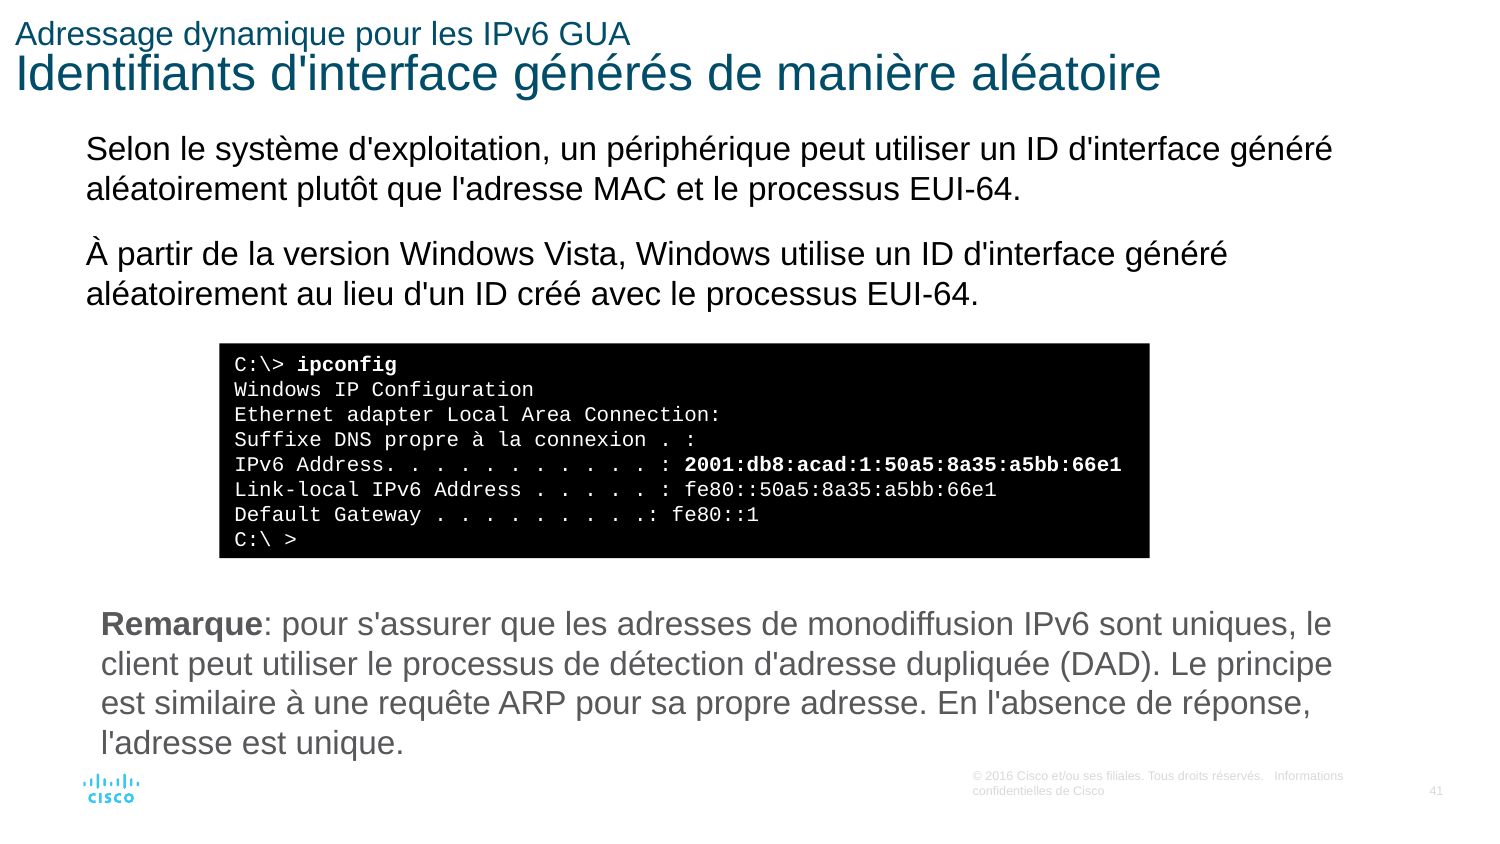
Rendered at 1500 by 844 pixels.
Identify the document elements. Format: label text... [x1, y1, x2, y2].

text_box C:\> ipconfig Windows IP Configuration Ethernet adapter Local Area Connection: Suffixe DNS propre à la connexion . : IPv6 Address. . . . . . . . . . . : 2001:db8:acad:1:50a5:8a35:a5bb:66e1 Link-local IPv6 Address . . . . . : fe80::50a5:8a35:a5bb:66e1 Default Gateway . . . . . . . . .: fe80::1 C:\ > [219, 343, 1150, 559]
text_box Remarque: pour s'assurer que les adresses de monodiffusion IPv6 sont uniques, le client peut utiliser le processus de détection d'adresse dupliquée (DAD). Le principe est similaire à une requête ARP pour sa propre adresse. En l'absence de réponse, l'adresse est unique. [86, 594, 1385, 769]
list Selon le système d'exploitation, un périphérique peut utiliser un ID d'interface généré aléatoirement plutôt que l'adresse MAC et le processus EUI-64. À partir de la version Windows Vista, Windows utilise un ID d'interface généré aléatoirement au lieu d'un ID créé avec le processus EUI-64. [70, 120, 1369, 308]
title Adressage dynamique pour les IPv6 GUA Identifiants d'interface générés de manière aléatoire [0, 0, 1369, 121]
